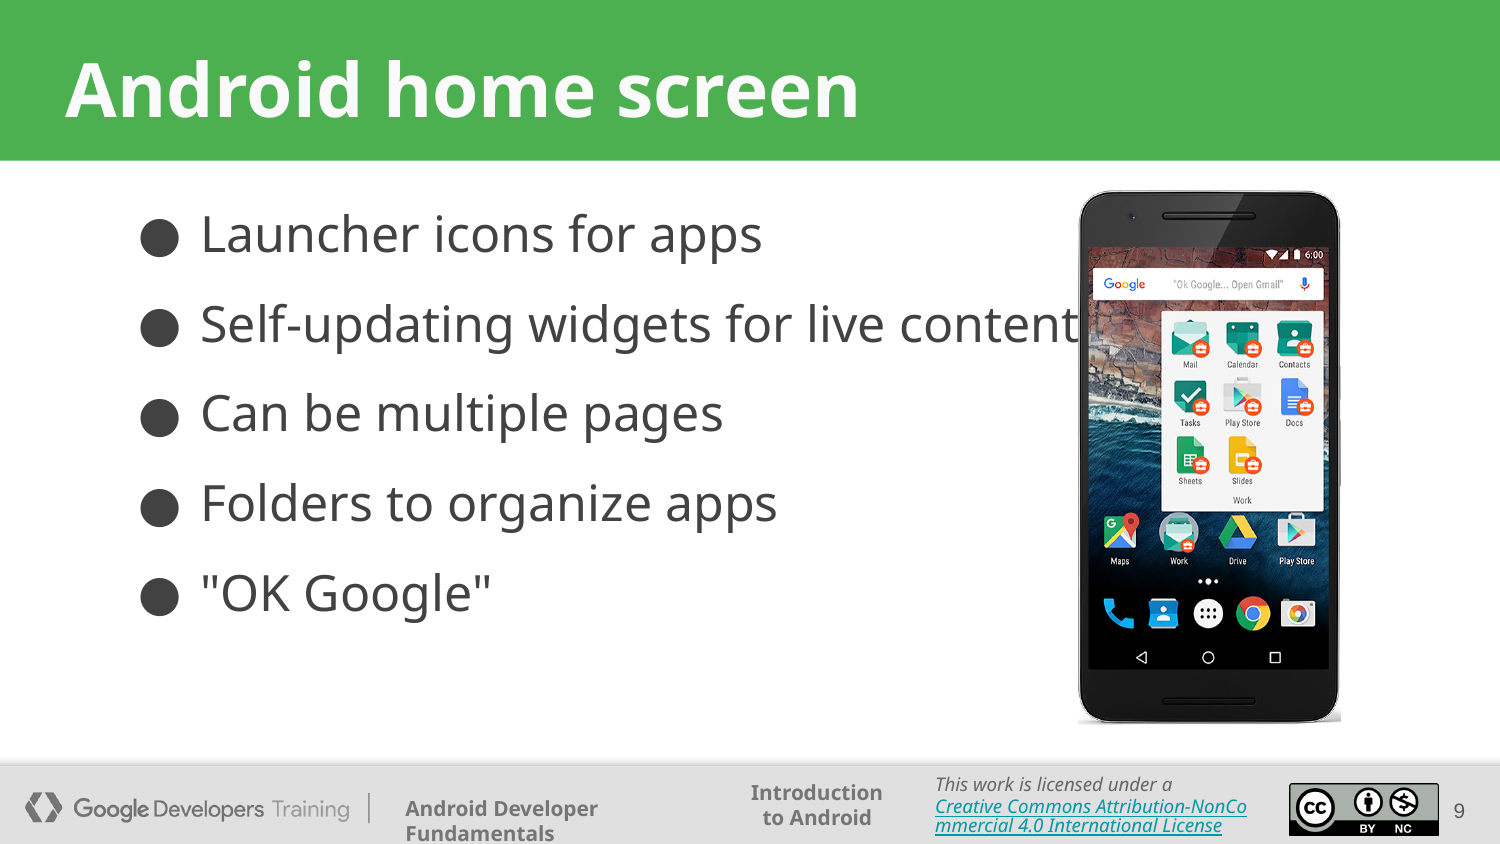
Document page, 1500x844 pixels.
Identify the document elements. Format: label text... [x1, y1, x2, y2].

picture [0, 161, 1500, 844]
text_box <number> [1389, 777, 1480, 842]
text_box Launcher icons for apps Self-updating widgets for live content Can be multiple pages Folders to organize apps "OK Google" [110, 178, 1449, 683]
text_box Android home screen [51, 27, 1449, 122]
